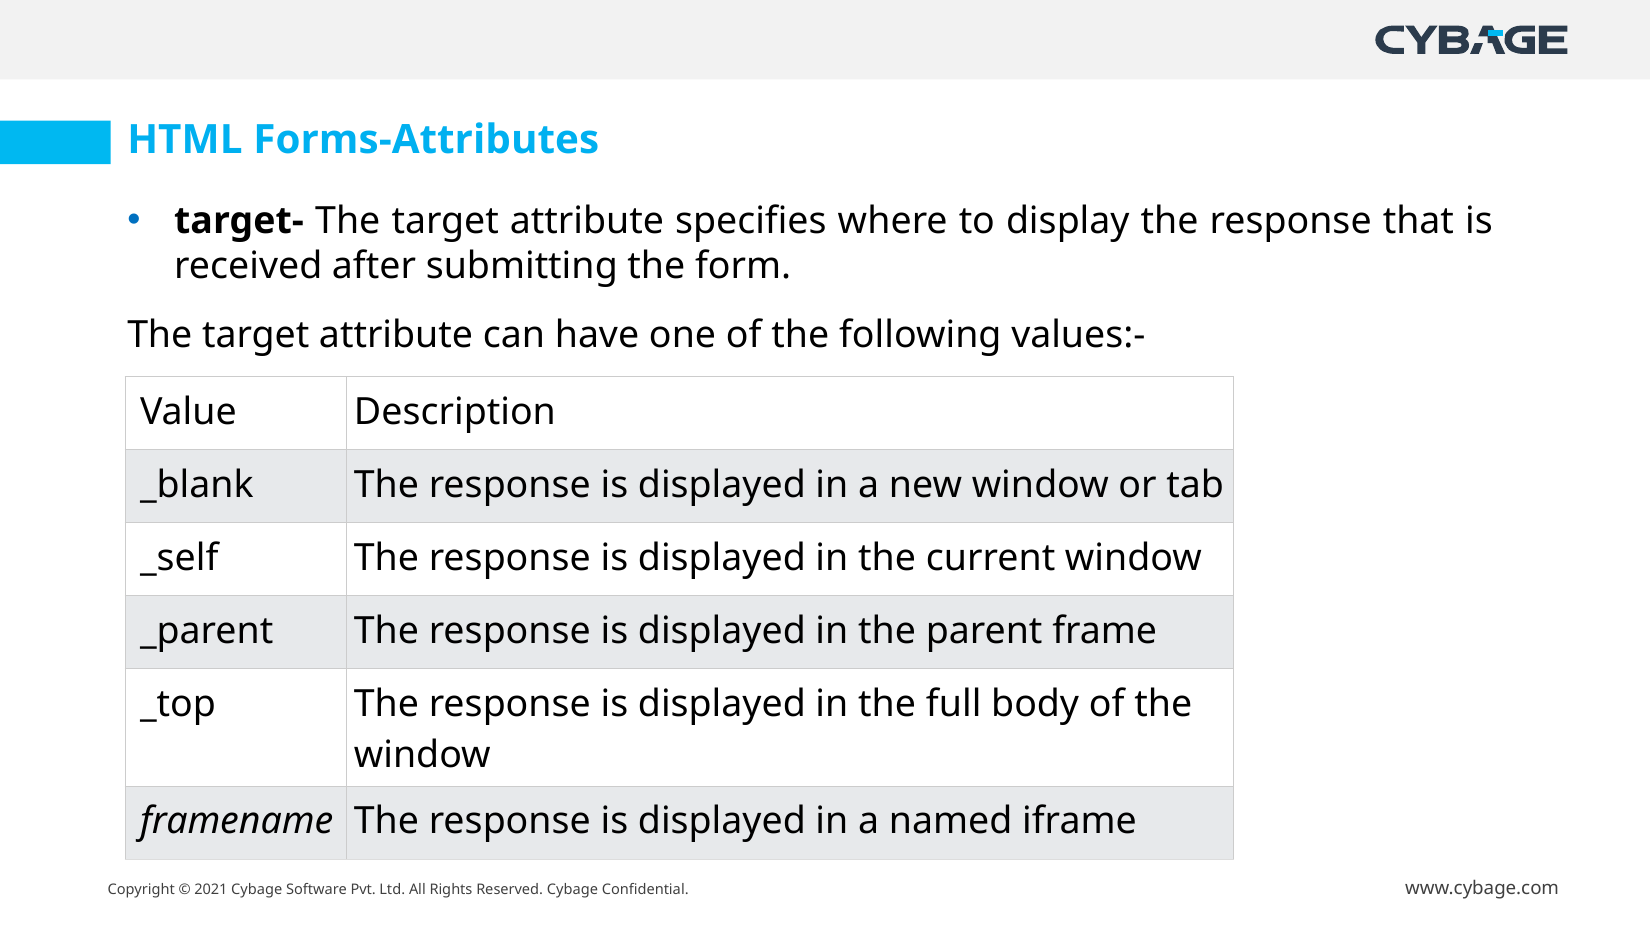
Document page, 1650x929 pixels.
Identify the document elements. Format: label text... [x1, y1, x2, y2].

text_box target- The target attribute specifies where to display the response that is received after submitting the form. The target attribute can have one of the following values:- [110, 187, 1511, 805]
table_cell _blank [126, 450, 346, 522]
table_cell The response is displayed in a named iframe [347, 787, 1233, 859]
table_cell framename [126, 787, 346, 859]
table_cell _self [126, 523, 346, 595]
text_box [0, 118, 110, 166]
table_cell The response is displayed in the current window [347, 523, 1233, 595]
table_cell The response is displayed in the full body of the window [347, 669, 1233, 786]
table_cell The response is displayed in a new window or tab [347, 450, 1233, 522]
table_header Description [347, 377, 1233, 449]
table_cell The response is displayed in the parent frame [347, 596, 1233, 668]
table_cell _top [126, 669, 346, 786]
text_box HTML Forms-Attributes [110, 104, 775, 180]
table_cell _parent [126, 596, 346, 668]
table_header Value [126, 377, 346, 449]
